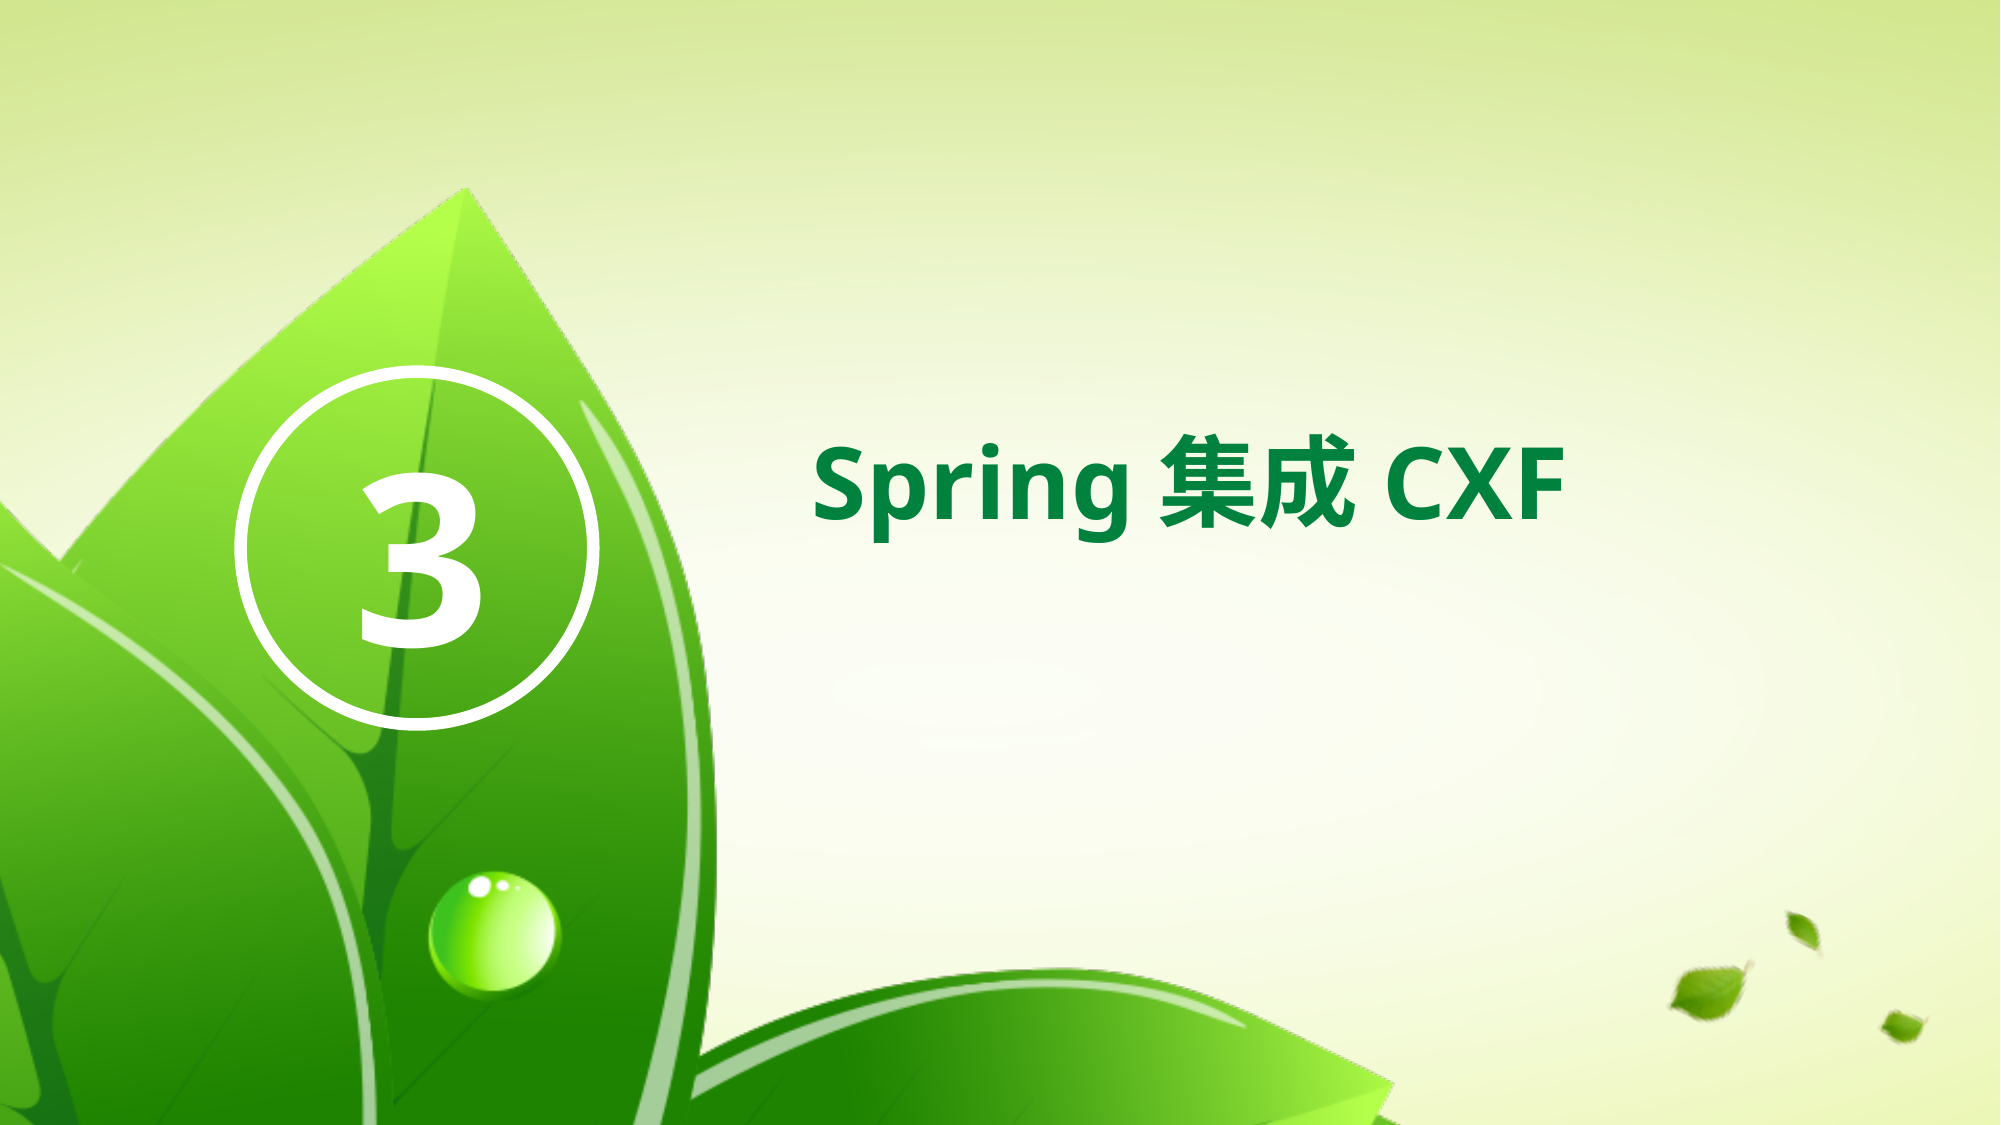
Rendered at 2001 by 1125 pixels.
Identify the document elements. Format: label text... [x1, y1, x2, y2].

picture [0, 0, 2001, 1125]
text_box Spring集成CXF [1429, 411, 2000, 547]
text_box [185, 371, 658, 725]
